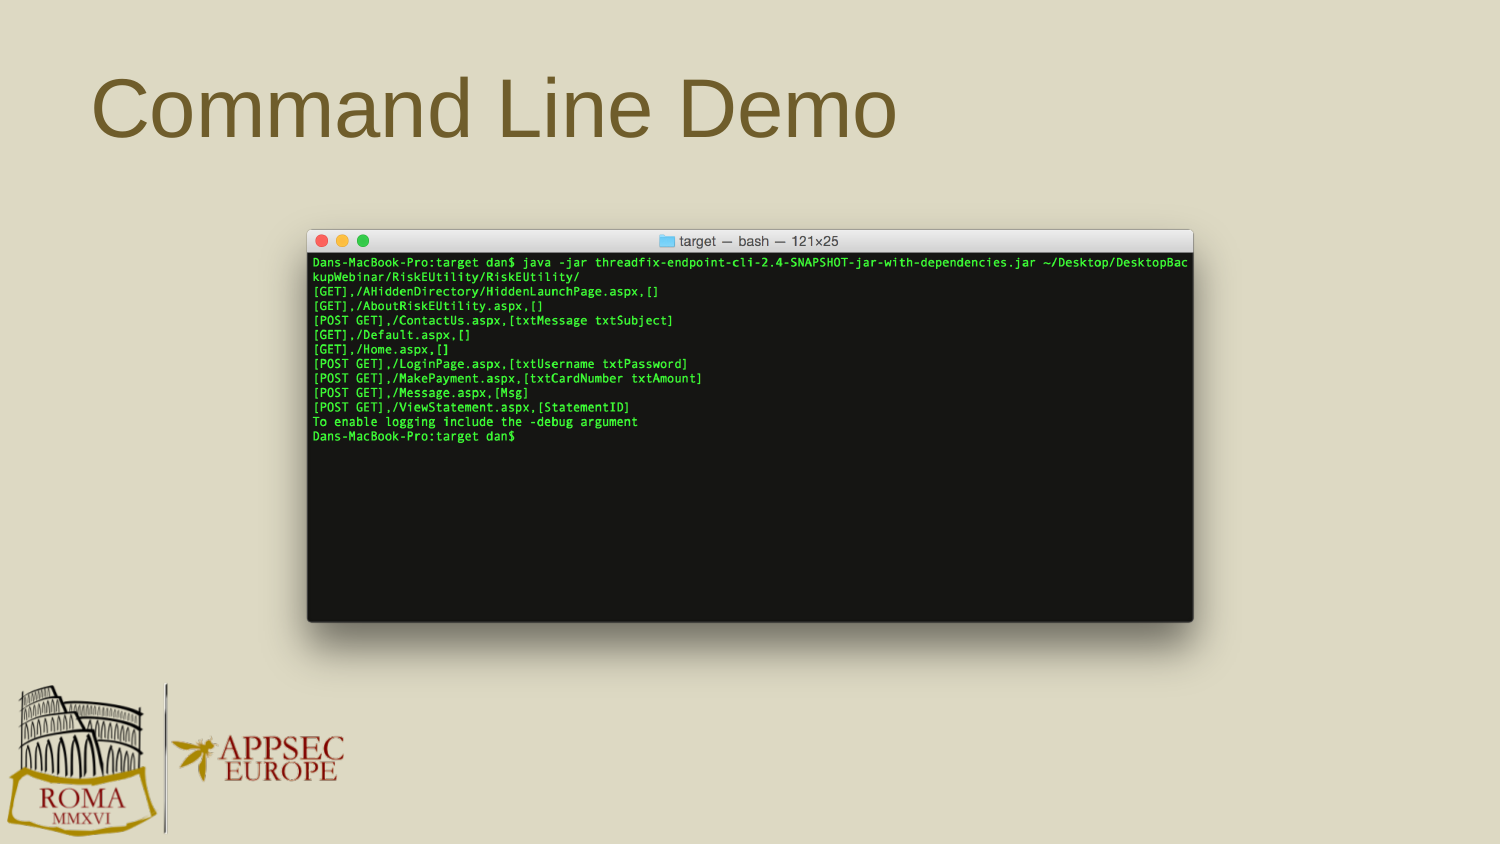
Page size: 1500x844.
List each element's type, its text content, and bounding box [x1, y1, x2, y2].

title Command Line Demo [75, 33, 1425, 175]
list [249, 196, 1251, 705]
picture [0, 621, 370, 844]
